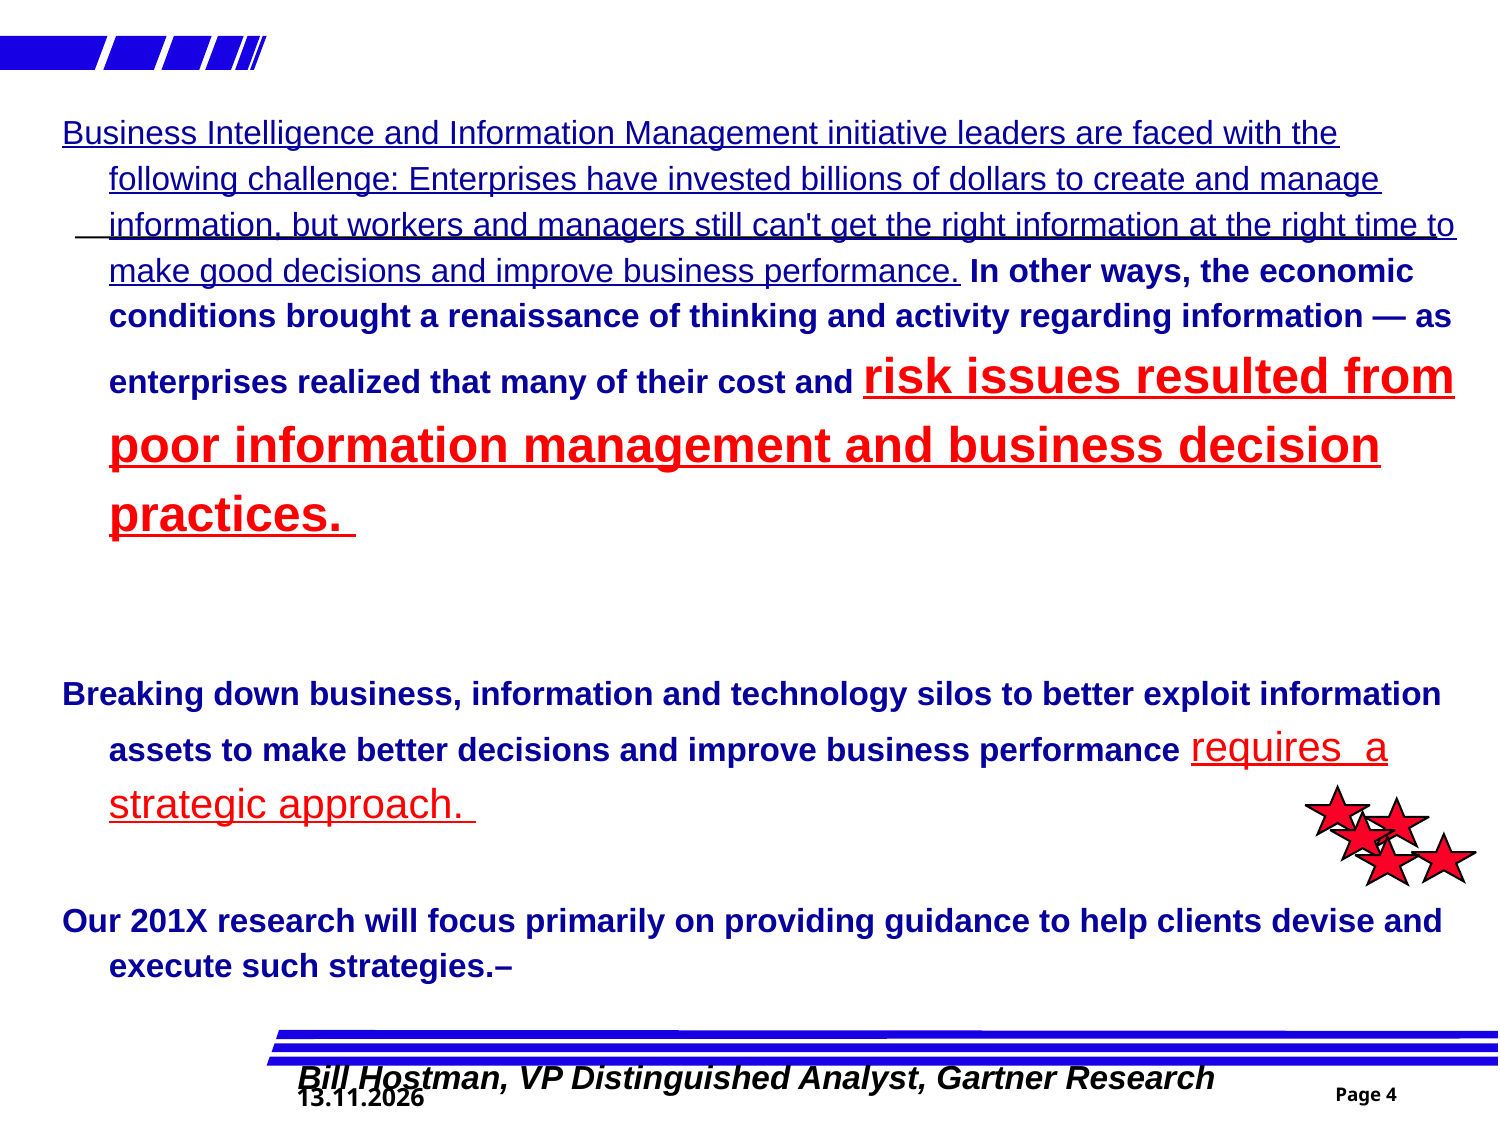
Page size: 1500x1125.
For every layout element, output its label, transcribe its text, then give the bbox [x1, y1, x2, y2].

text_box [1411, 834, 1477, 882]
text_box [1355, 836, 1420, 885]
text_box [1330, 812, 1395, 860]
text_box [1365, 798, 1430, 847]
list Business Intelligence and Information Management initiative leaders are faced with the following challenge: Enterprises have invested billions of dollars to create and manage information, but workers and managers still can't get the right information at the right time to make good decisions and improve business performance. In other ways, the economic conditions brought a renaissance of thinking and activity regarding information — as enterprises realized that many of their cost and risk issues resulted from poor information management and business decision practices. Breaking down business, information and technology silos to better exploit information assets to make better decisions and improve business performance requires a strategic approach. Our 201X research will focus primarily on providing guidance to help clients devise and execute such strategies.– Bill Hostman, VP Distinguished Analyst, Gartner Research [46, 42, 1477, 1082]
text_box [1305, 786, 1370, 835]
